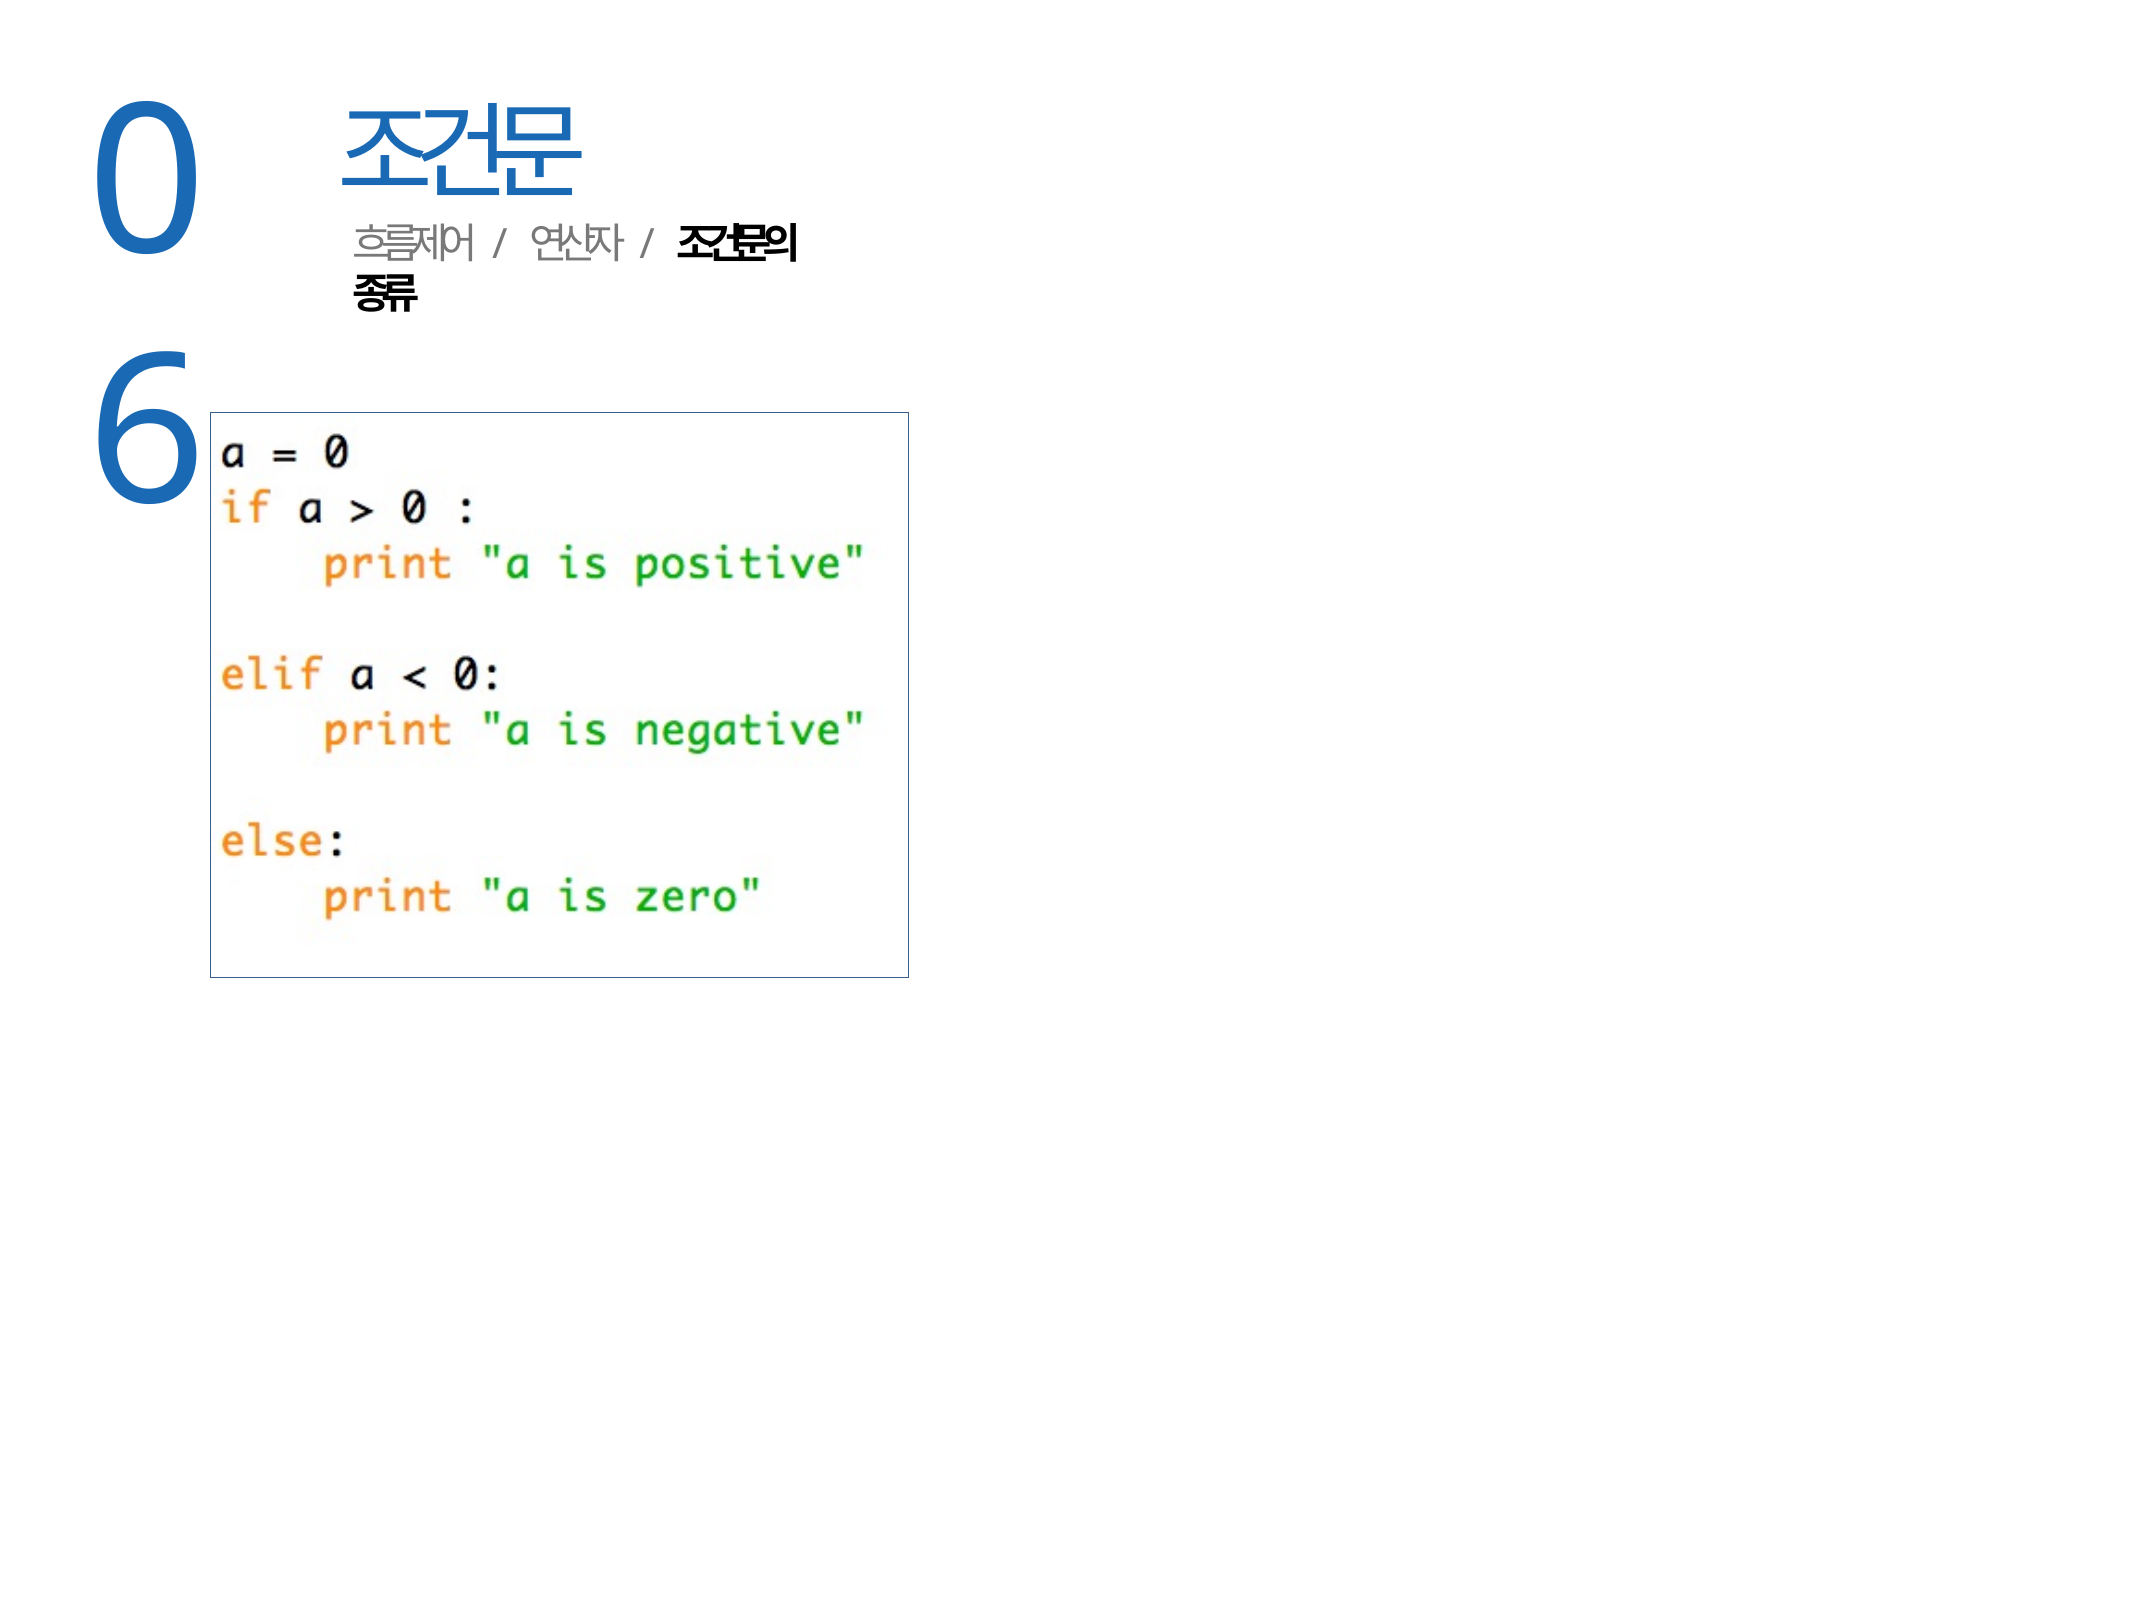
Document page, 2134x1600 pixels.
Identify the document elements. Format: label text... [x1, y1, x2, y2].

text_box 조건문 흐름제어 / 연산자 / 조건문의 종류 [335, 85, 860, 317]
text_box 06 [85, 43, 332, 544]
picture [210, 412, 909, 978]
